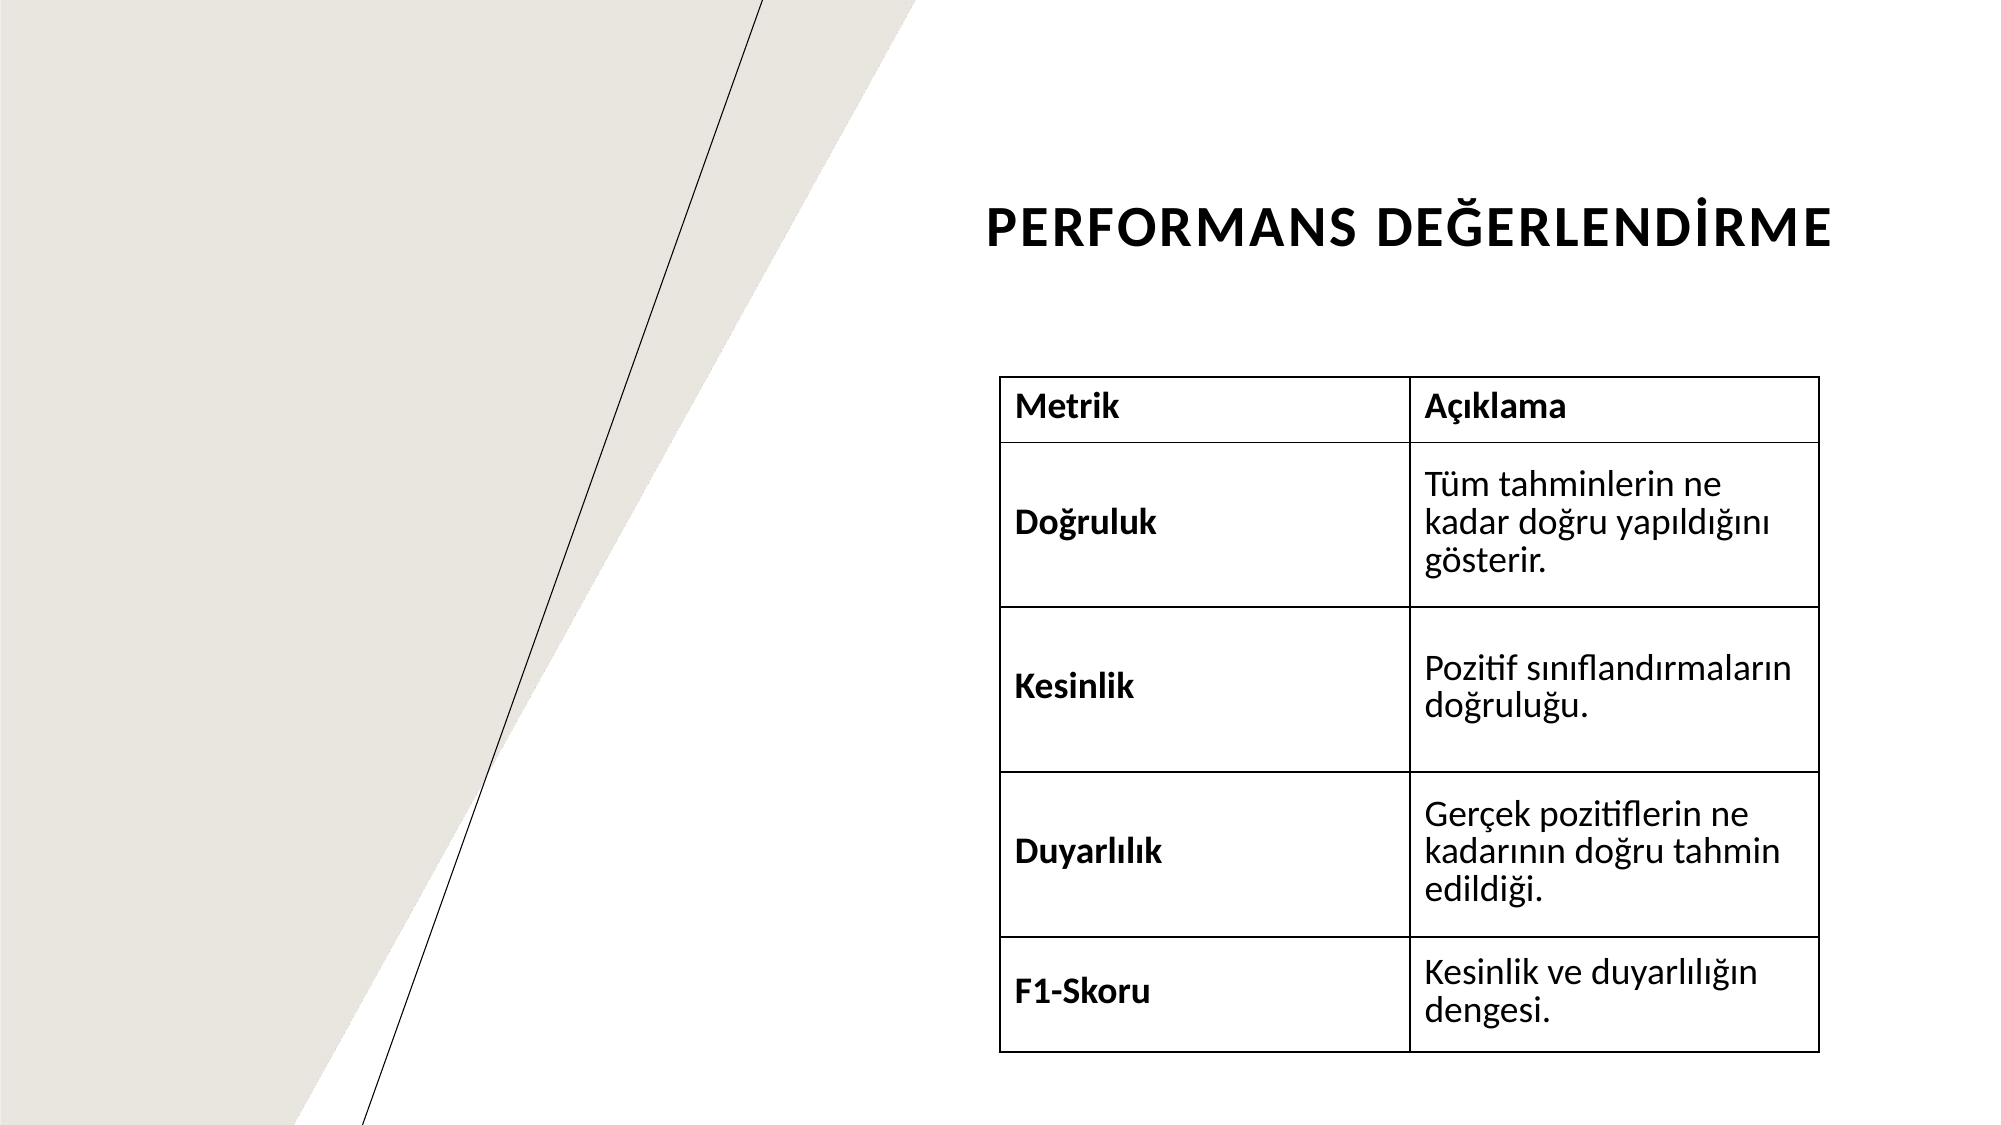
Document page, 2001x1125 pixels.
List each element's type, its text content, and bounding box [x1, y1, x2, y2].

table_cell Pozitif sınıflandırmaların doğruluğu. [1411, 608, 1818, 771]
table_cell Gerçek pozitiflerin ne kadarının doğru tahmin edildiği. [1411, 773, 1818, 936]
table_header Açıklama [1411, 378, 1818, 442]
title Performans Değerlendirme [971, 189, 1863, 328]
table_cell Kesinlik ve duyarlılığın dengesi. [1411, 938, 1818, 1051]
table_cell Duyarlılık [1001, 773, 1409, 936]
picture [0, 0, 761, 1125]
table_cell Kesinlik [1001, 608, 1409, 771]
table_cell Tüm tahminlerin ne kadar doğru yapıldığını gösterir. [1411, 443, 1818, 606]
table_cell F1-Skoru [1001, 938, 1409, 1051]
picture [364, 0, 916, 1125]
table_cell Doğruluk [1001, 443, 1409, 606]
table_header Metrik [1001, 378, 1409, 442]
